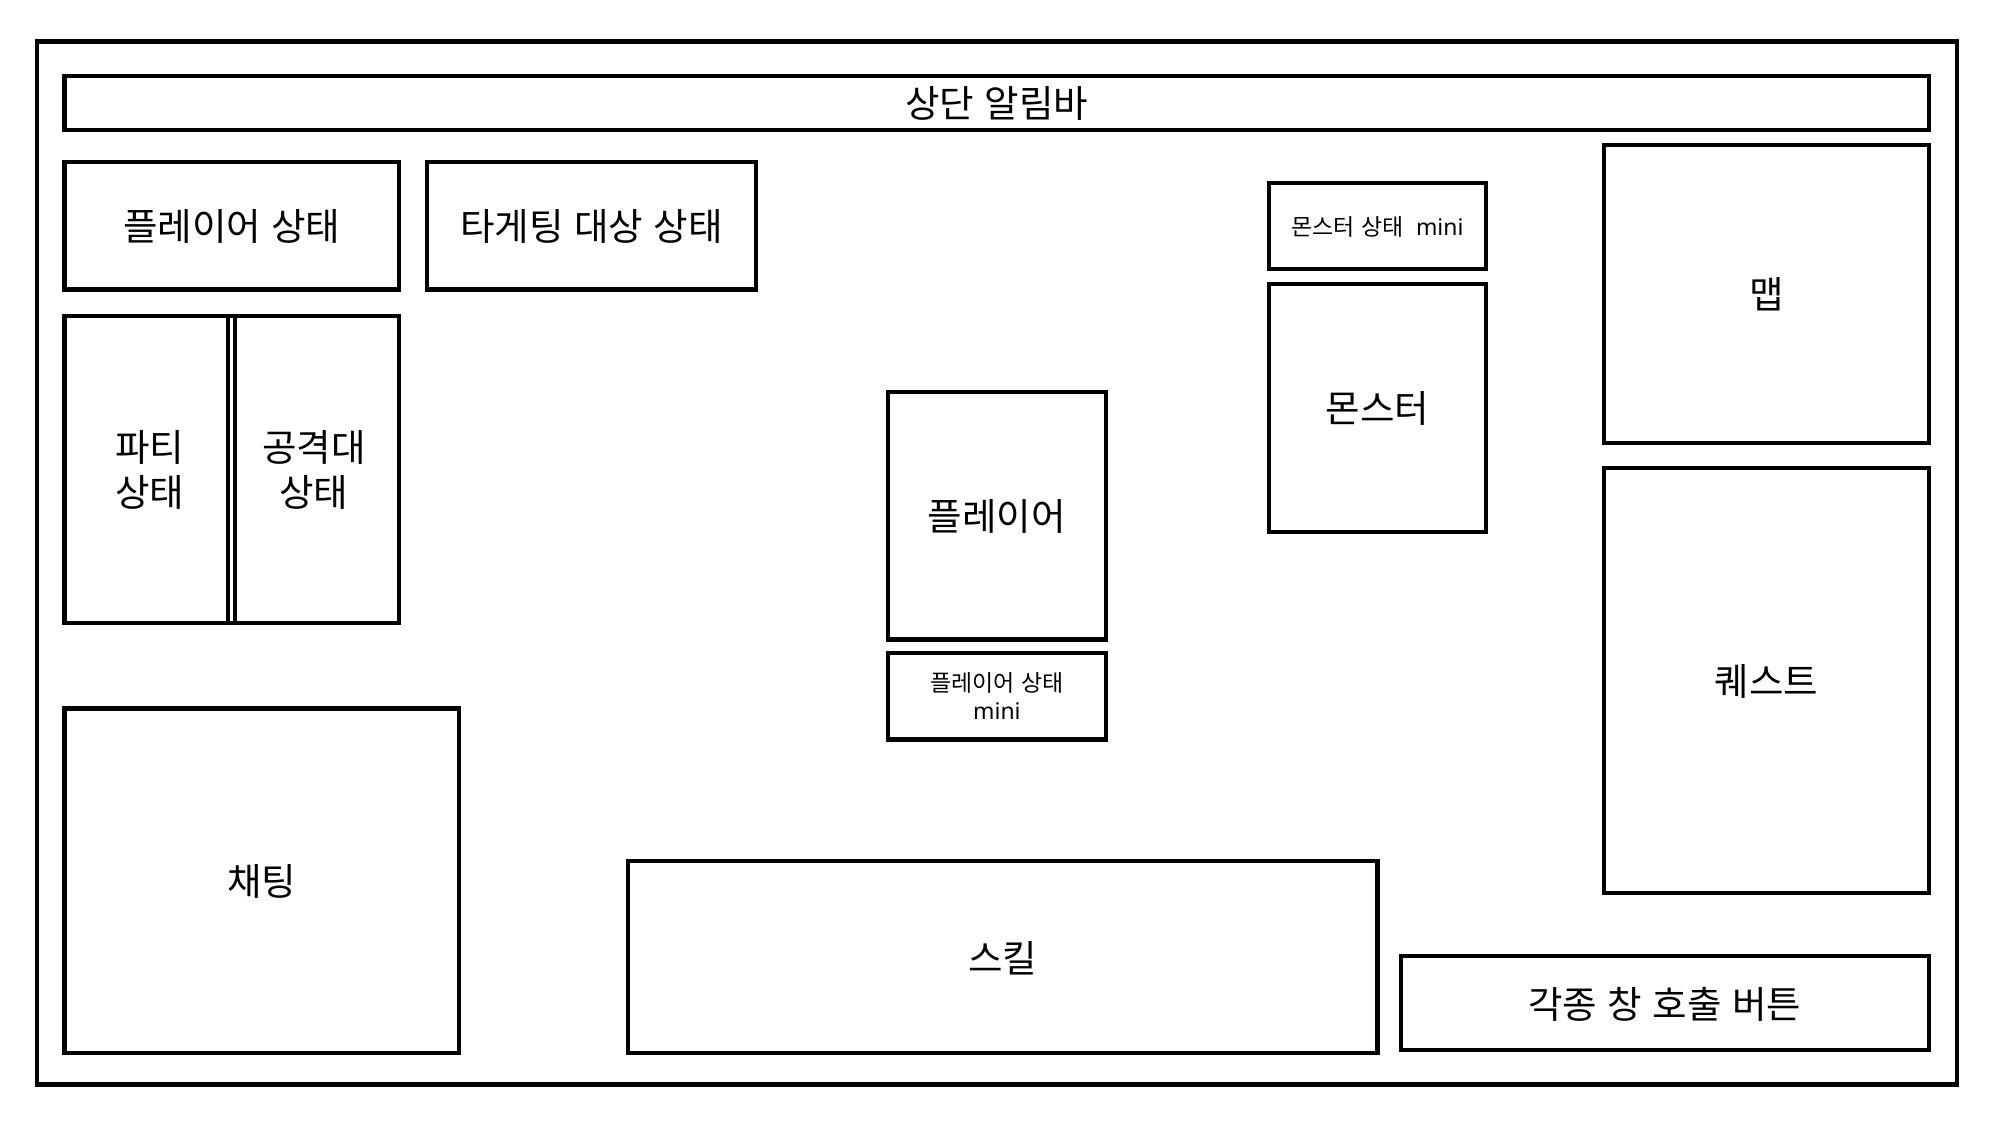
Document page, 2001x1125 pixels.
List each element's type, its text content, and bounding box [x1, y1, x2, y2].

text_box 상단 알림바 [64, 75, 1930, 131]
text_box 플레이어 [887, 391, 1107, 641]
text_box 파티 상태 [64, 315, 227, 624]
text_box 몬스터 [1268, 283, 1487, 533]
text_box 몬스터 상태 mini [1268, 182, 1487, 270]
text_box 퀘스트 [1603, 467, 1930, 894]
text_box 플레이어 상태 mini [887, 652, 1107, 741]
text_box [36, 40, 1958, 1086]
text_box 공격대 상태 [227, 315, 400, 624]
text_box 맵 [1603, 144, 1930, 444]
text_box 스킬 [627, 860, 1379, 1054]
text_box 플레이어 상태 [64, 161, 400, 291]
text_box 각종 창 호출 버튼 [1400, 955, 1930, 1051]
text_box 채팅 [64, 707, 460, 1054]
text_box 타게팅 대상 상태 [426, 161, 757, 291]
